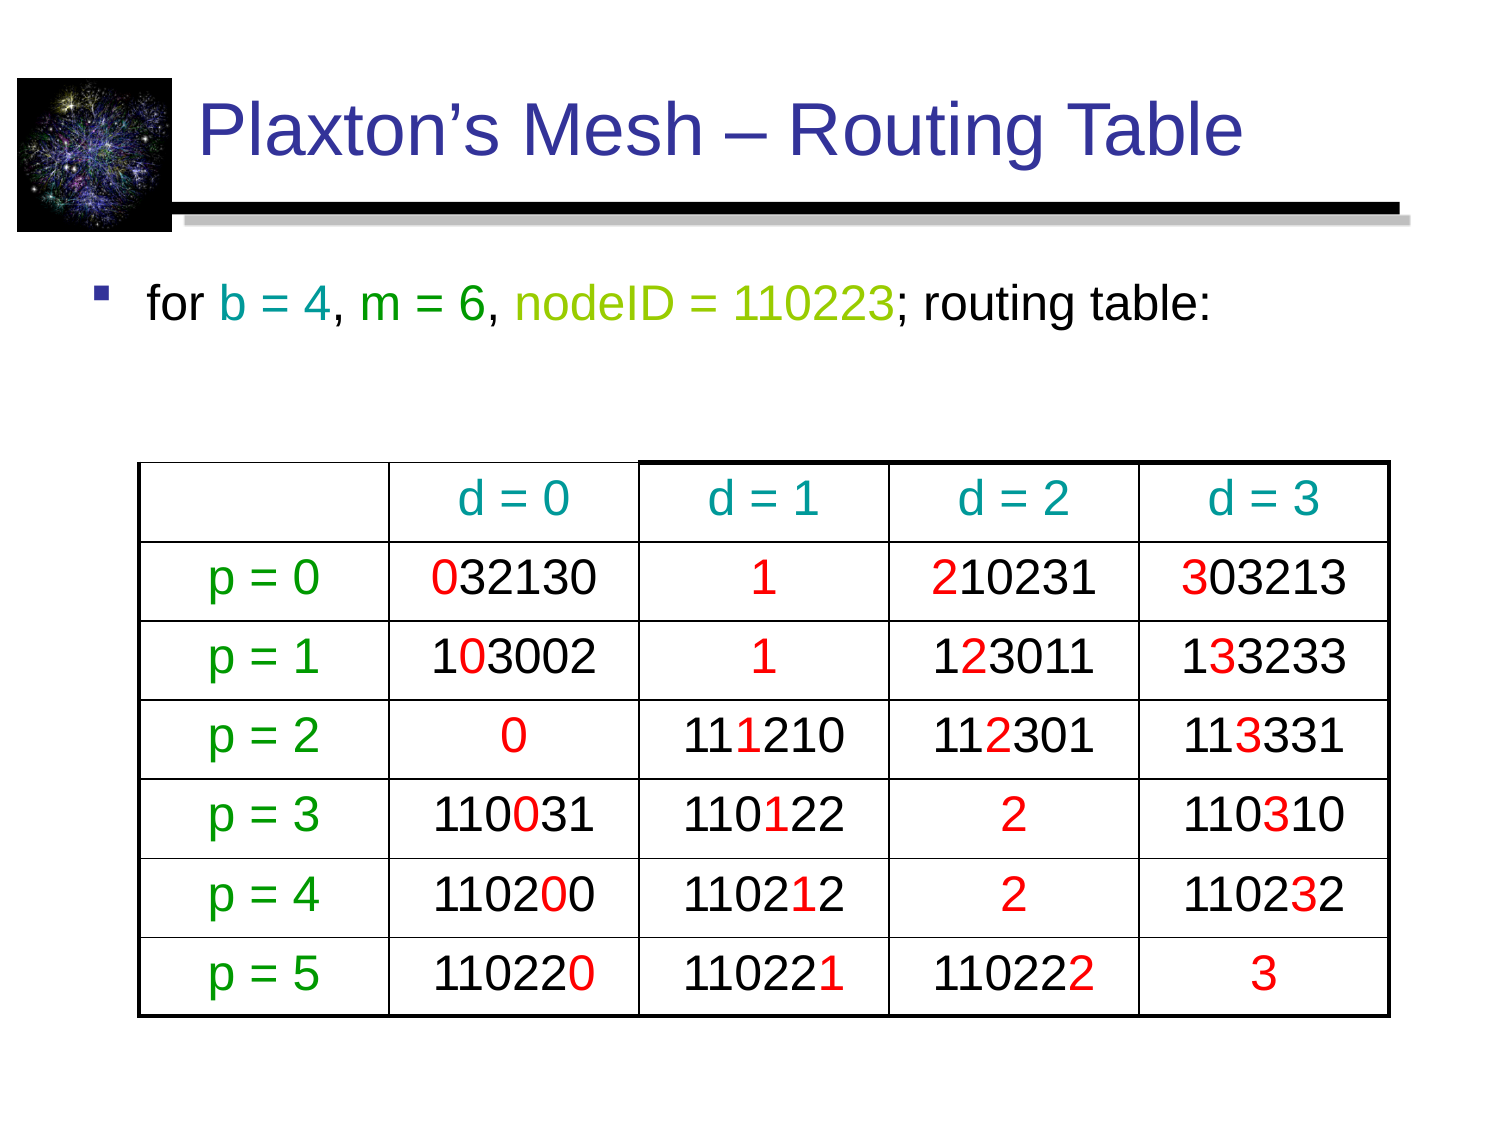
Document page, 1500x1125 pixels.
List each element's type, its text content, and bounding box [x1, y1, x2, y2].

table_header d = 2 [890, 465, 1138, 541]
table_cell p = 0 [141, 543, 388, 620]
table_header d = 0 [390, 463, 638, 541]
table_cell 110122 [640, 780, 888, 858]
table_cell 103002 [390, 622, 638, 699]
table_cell 3 [1140, 938, 1387, 1014]
table_cell 133233 [1140, 622, 1387, 699]
table_header d = 3 [1140, 465, 1387, 541]
table_cell p = 2 [141, 701, 388, 778]
list for b = 4, m = 6, nodeID = 110223; routing table: [74, 262, 1426, 1006]
table_cell 111210 [640, 701, 888, 778]
table_cell 123011 [890, 622, 1138, 699]
table_cell p = 4 [141, 859, 388, 937]
table_cell 2 [890, 780, 1138, 858]
table_cell 1 [640, 543, 888, 620]
table_cell 110232 [1140, 859, 1387, 937]
table_cell 113331 [1140, 701, 1387, 778]
table_cell 032130 [390, 543, 638, 620]
table_cell 110212 [640, 859, 888, 937]
picture [17, 78, 172, 232]
table_cell 2 [890, 859, 1138, 937]
title Plaxton’s Mesh – Routing Table [182, 54, 1448, 198]
table_cell 210231 [890, 543, 1138, 620]
table_cell 110222 [890, 938, 1138, 1014]
table_cell 110200 [390, 859, 638, 937]
table_cell 112301 [890, 701, 1138, 778]
table_cell 1 [640, 622, 888, 699]
table_header d = 1 [640, 465, 888, 541]
table_cell 303213 [1140, 543, 1387, 620]
table_cell 110220 [390, 938, 638, 1014]
table_cell 110221 [640, 938, 888, 1014]
table_cell 110310 [1140, 780, 1387, 858]
table_cell p = 3 [141, 780, 388, 858]
table_cell p = 5 [141, 938, 388, 1014]
table_cell 0 [390, 701, 638, 778]
table_header [141, 463, 388, 541]
table_cell 110031 [390, 780, 638, 858]
table_cell p = 1 [141, 622, 388, 699]
